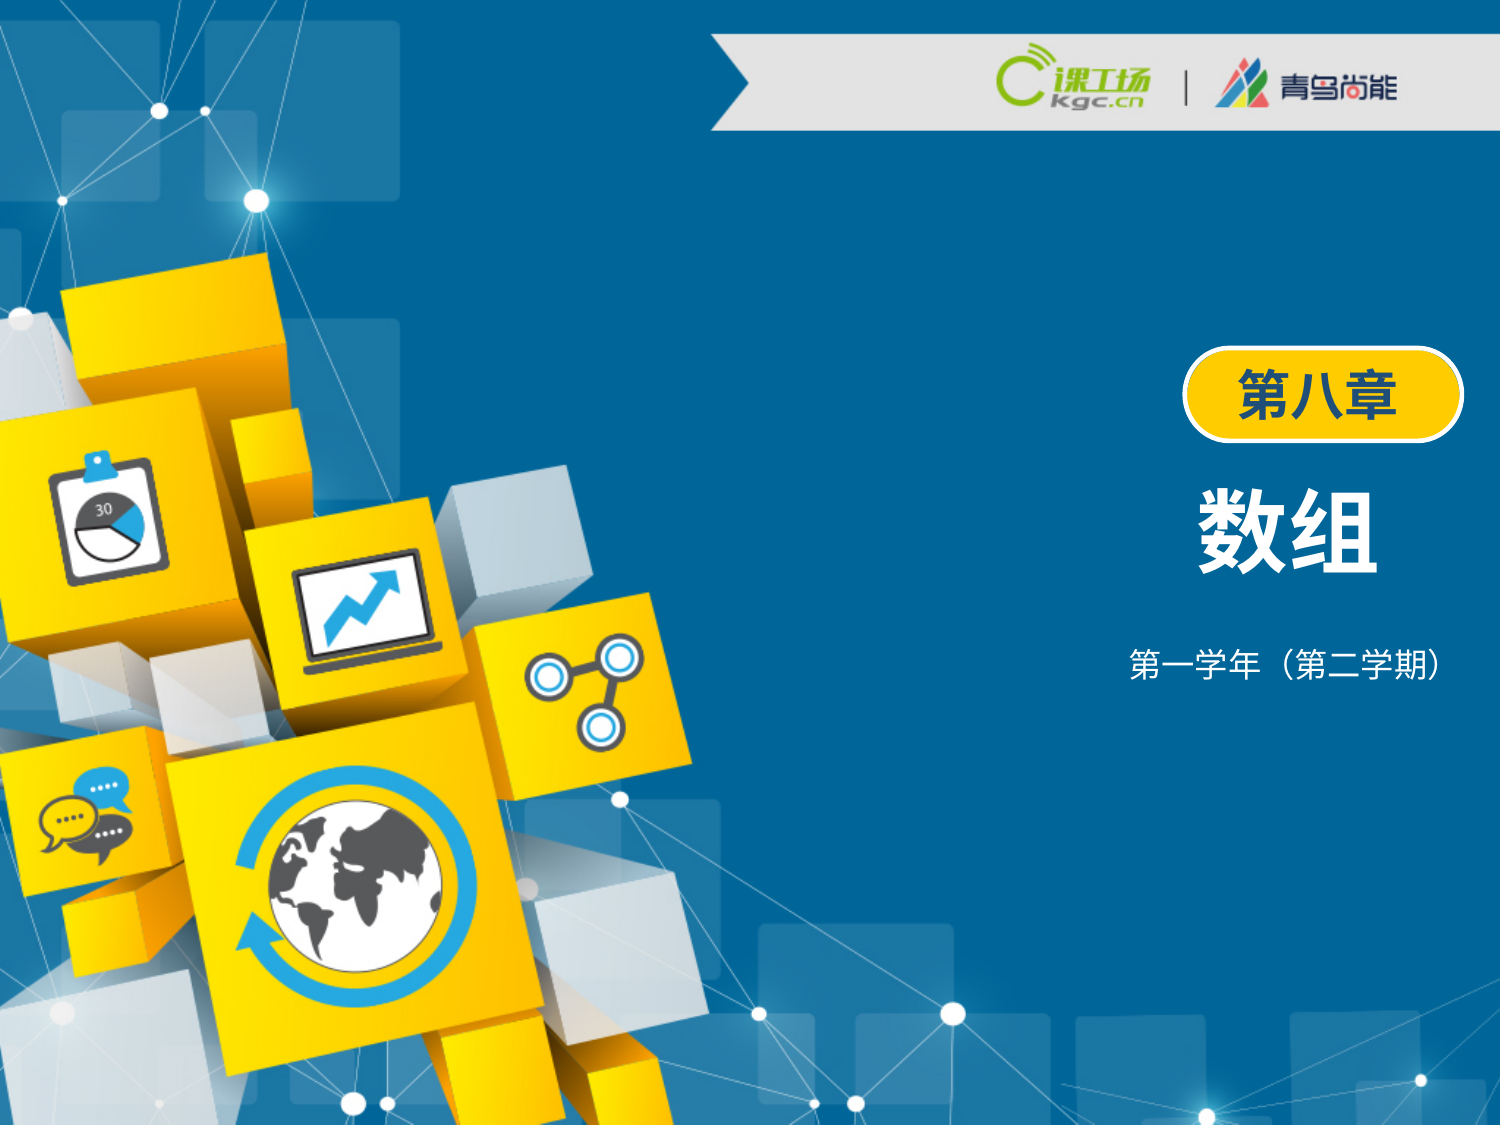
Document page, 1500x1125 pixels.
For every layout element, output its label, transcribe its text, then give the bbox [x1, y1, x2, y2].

picture [52, 212, 59, 229]
picture [1075, 1016, 1271, 1125]
picture [1291, 1011, 1487, 1125]
picture [0, 15, 1052, 1125]
picture [712, 34, 1500, 130]
title 数组 [200, 202, 1476, 595]
subtitle 第一学年（第二学期） [350, 641, 1476, 914]
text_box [1184, 347, 1462, 443]
